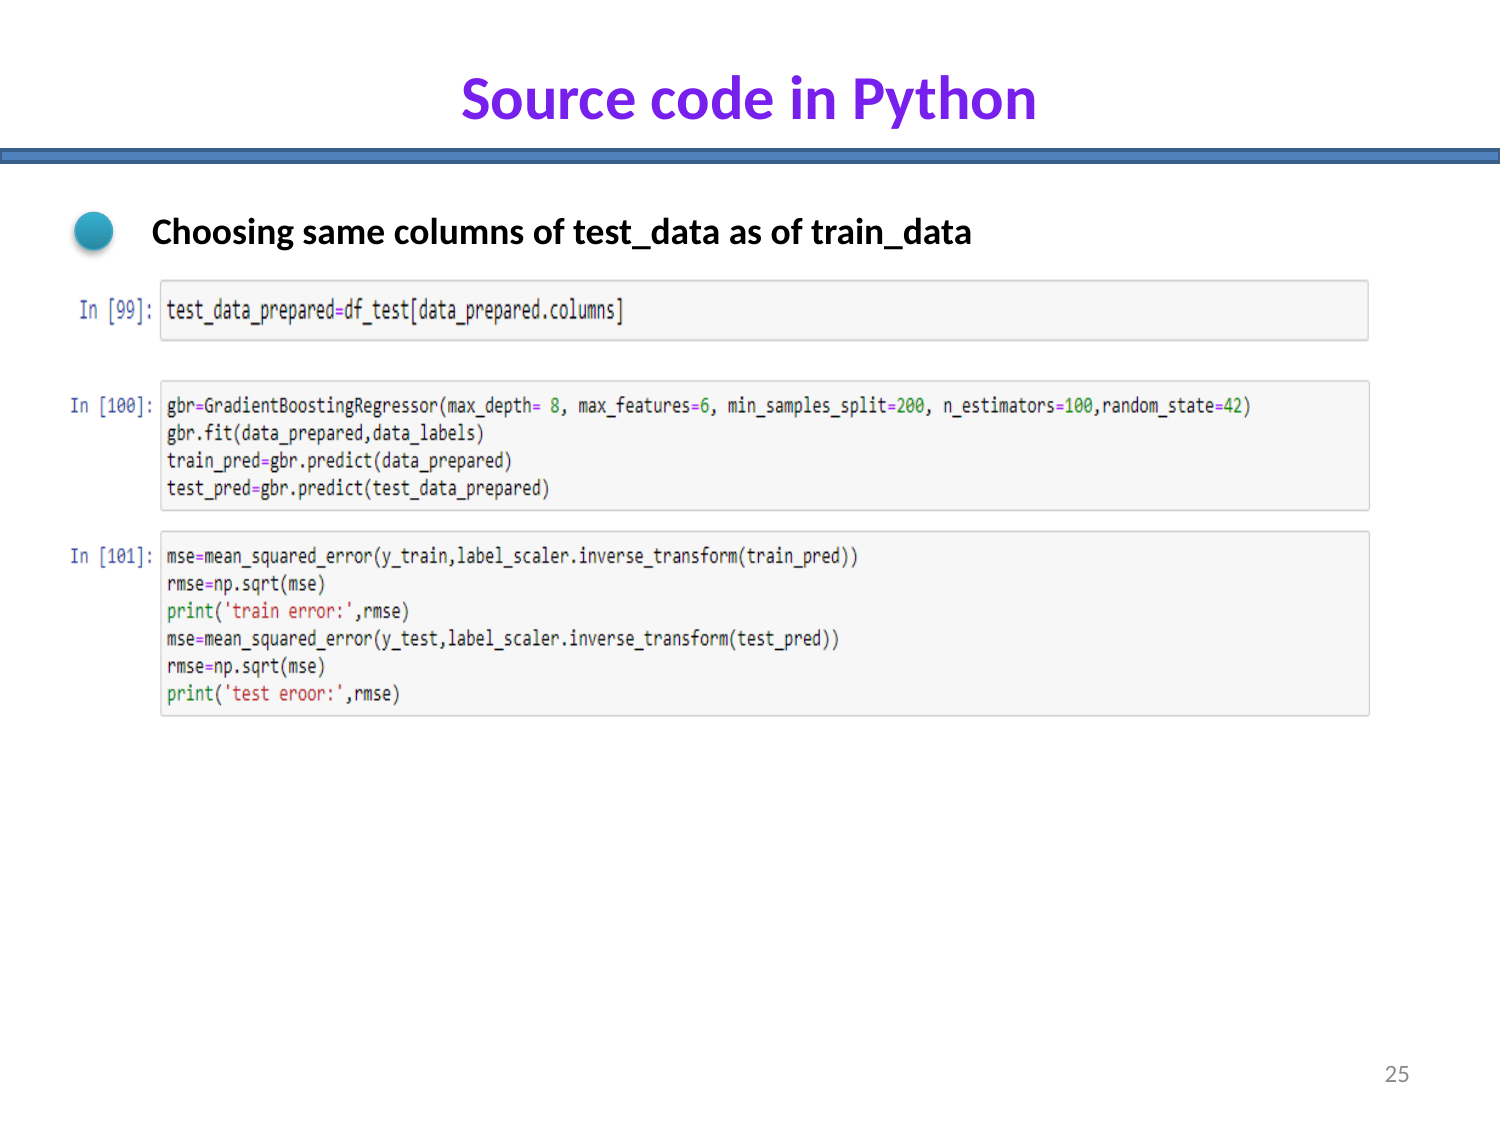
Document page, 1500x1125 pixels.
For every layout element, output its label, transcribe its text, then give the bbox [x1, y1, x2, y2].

text_box [74, 211, 114, 251]
text_box Choosing same columns of test_data as of train_data [137, 199, 1350, 260]
picture [62, 374, 1376, 726]
text_box Source code in Python [0, 50, 1500, 140]
picture [74, 274, 1376, 351]
slide_number 25 [1074, 1042, 1425, 1103]
text_box [0, 148, 1500, 164]
